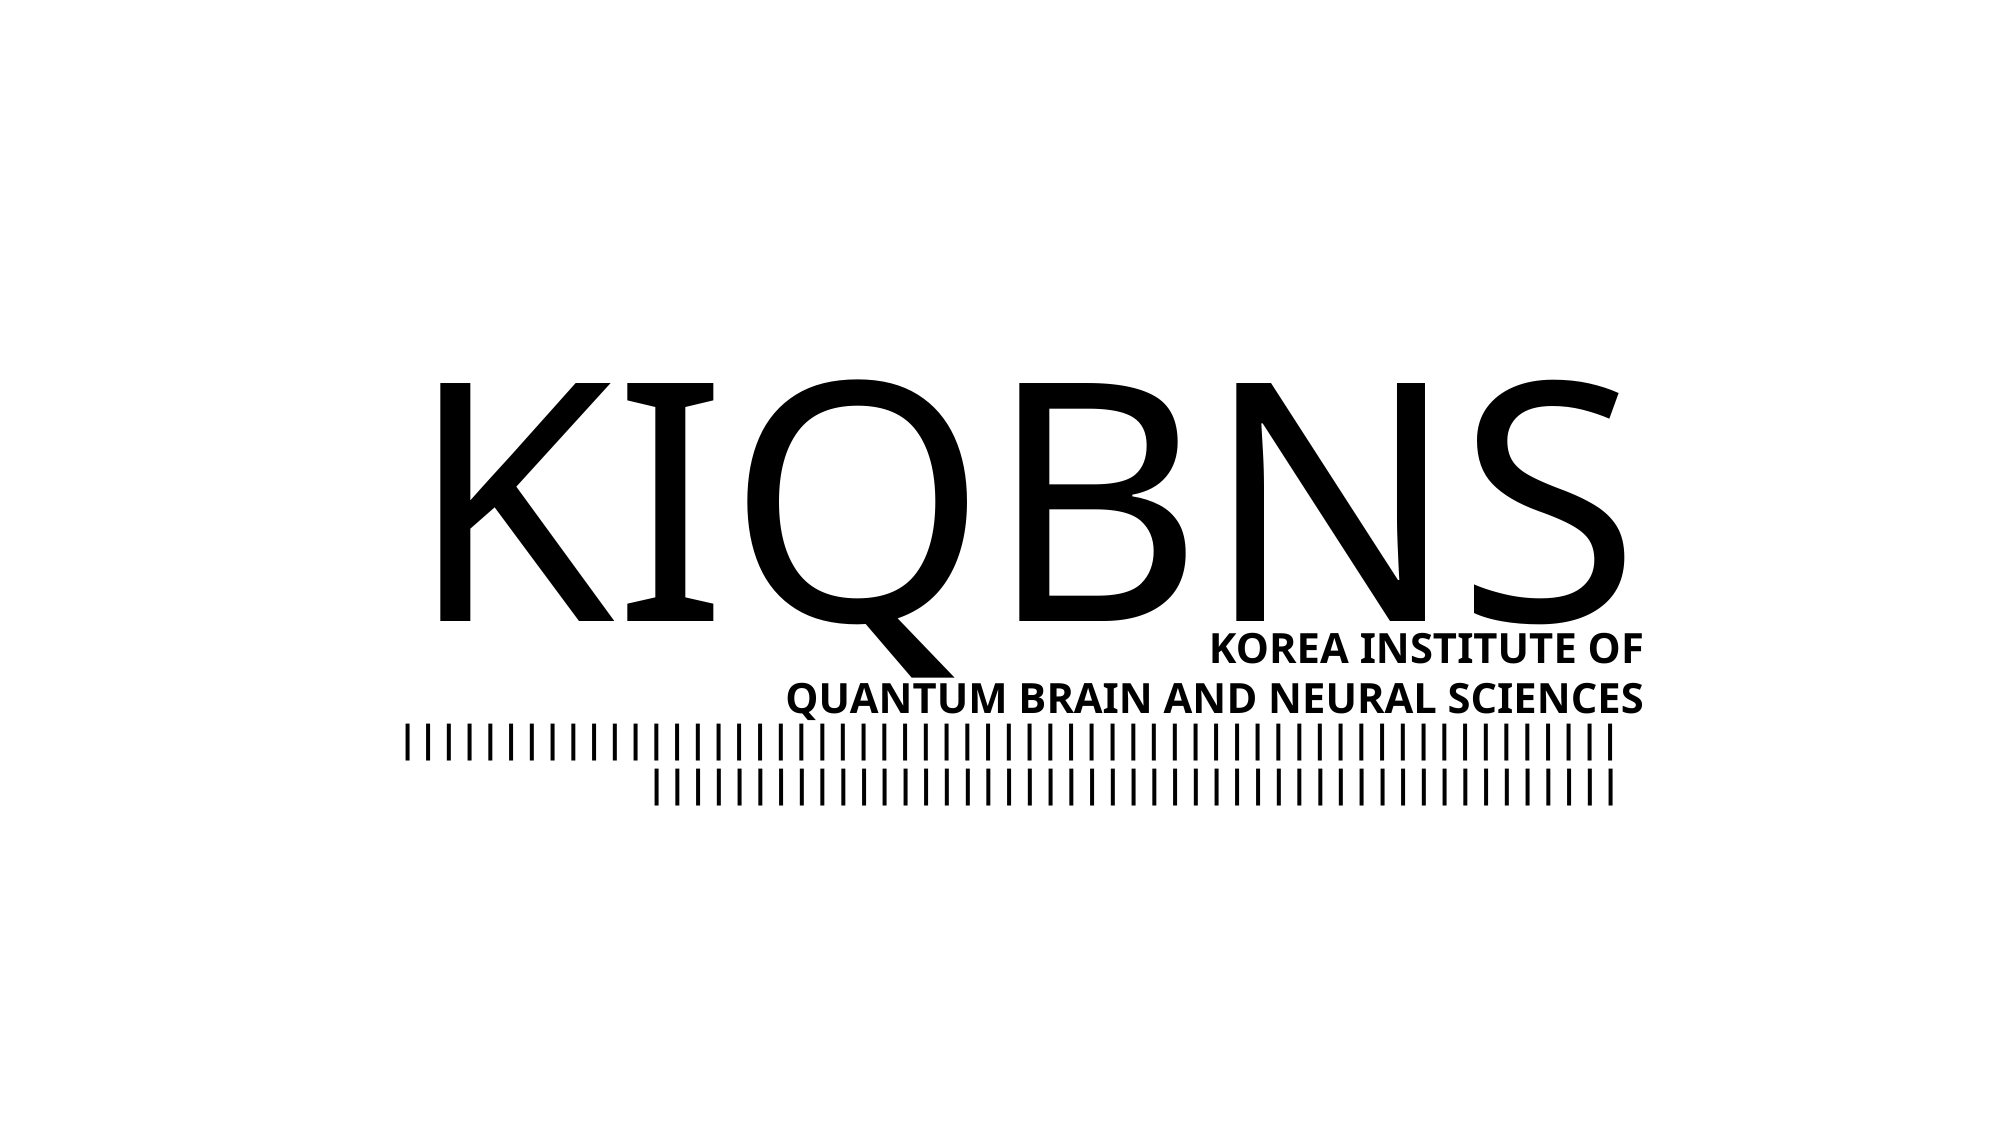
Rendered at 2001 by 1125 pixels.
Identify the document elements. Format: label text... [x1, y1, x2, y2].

text_box Korea Institute of Quantum Brain and Neural Sciences [770, 614, 1659, 730]
text_box KIQBNS [393, 280, 1656, 696]
text_box |||||||||||||||||||||||||||||||||||||||||||||||||||||||||||||||||||||||||||||||||||||||||||||||||||||||||| [378, 707, 1637, 812]
